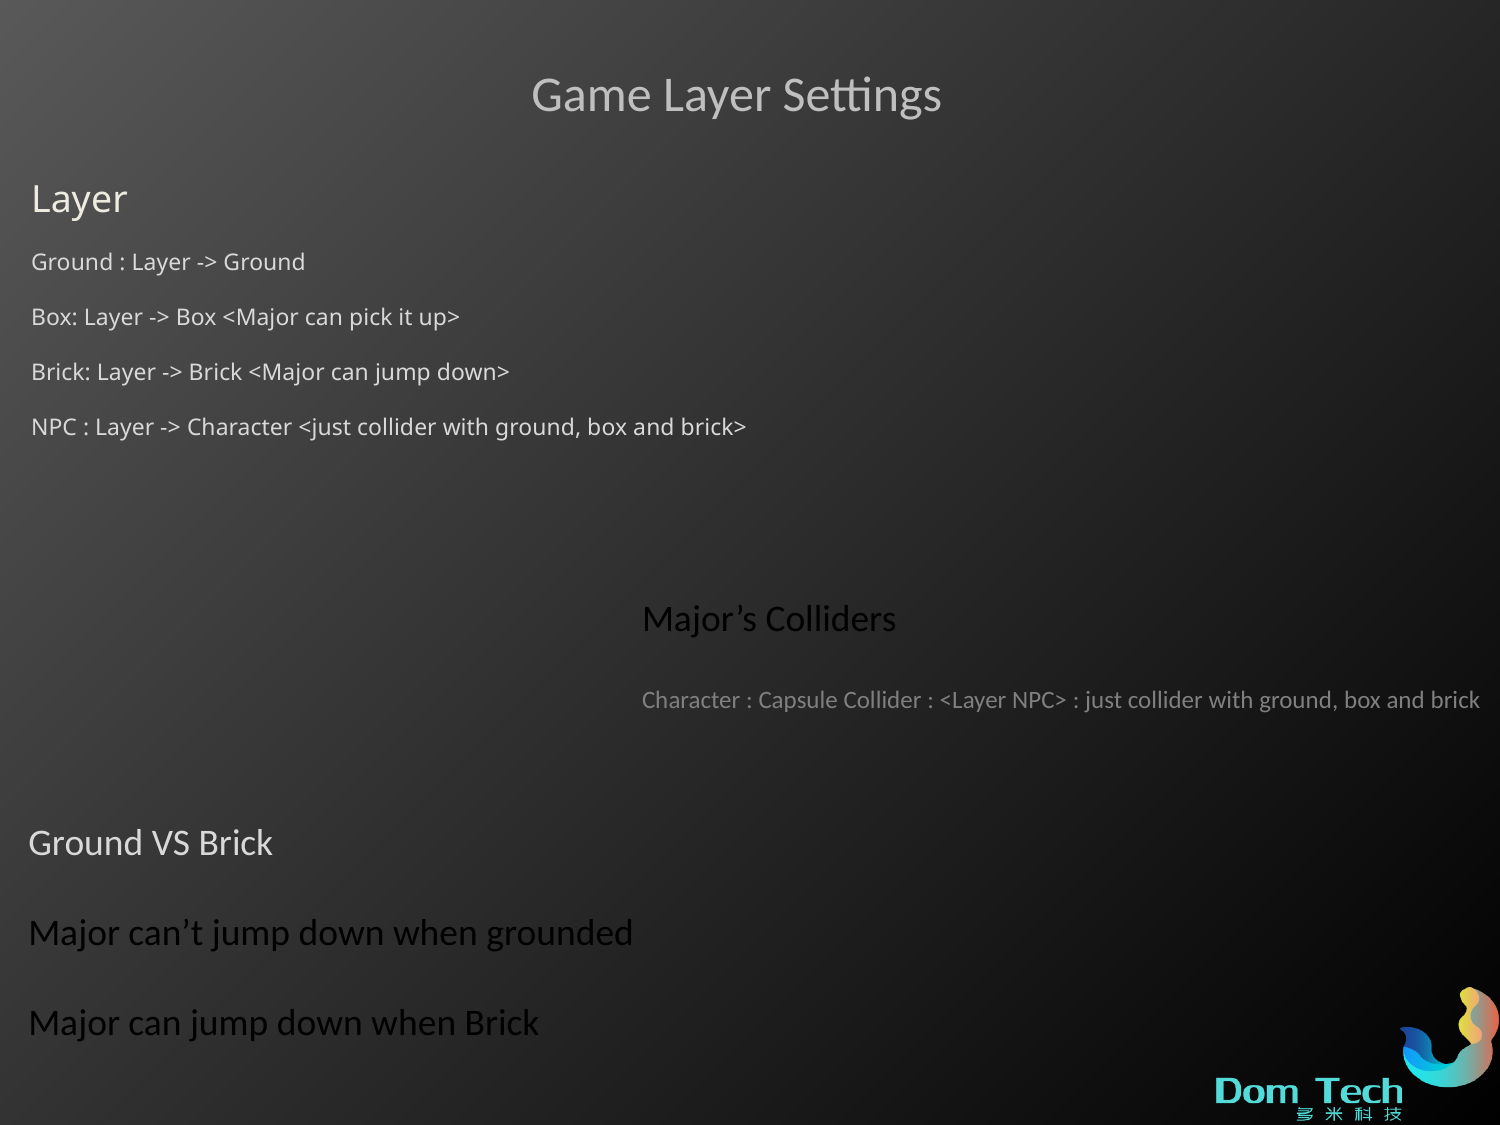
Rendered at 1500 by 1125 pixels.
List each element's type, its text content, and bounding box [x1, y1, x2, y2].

text_box Game Layer Settings [516, 54, 958, 130]
picture [1137, 987, 1499, 1125]
text_box Ground VS Brick Major can’t jump down when grounded Major can jump down when Brick [13, 810, 650, 1051]
text_box Major’s Colliders Character : Capsule Collider : <Layer NPC> : just collider with ground, box and brick [627, 586, 1497, 751]
text_box Layer Ground : Layer -> Ground Box: Layer -> Box <Major can pick it up> Brick: Layer -> Brick <Major can jump down> NPC : Layer -> Character <just collider with ground, box and brick> [16, 167, 763, 447]
